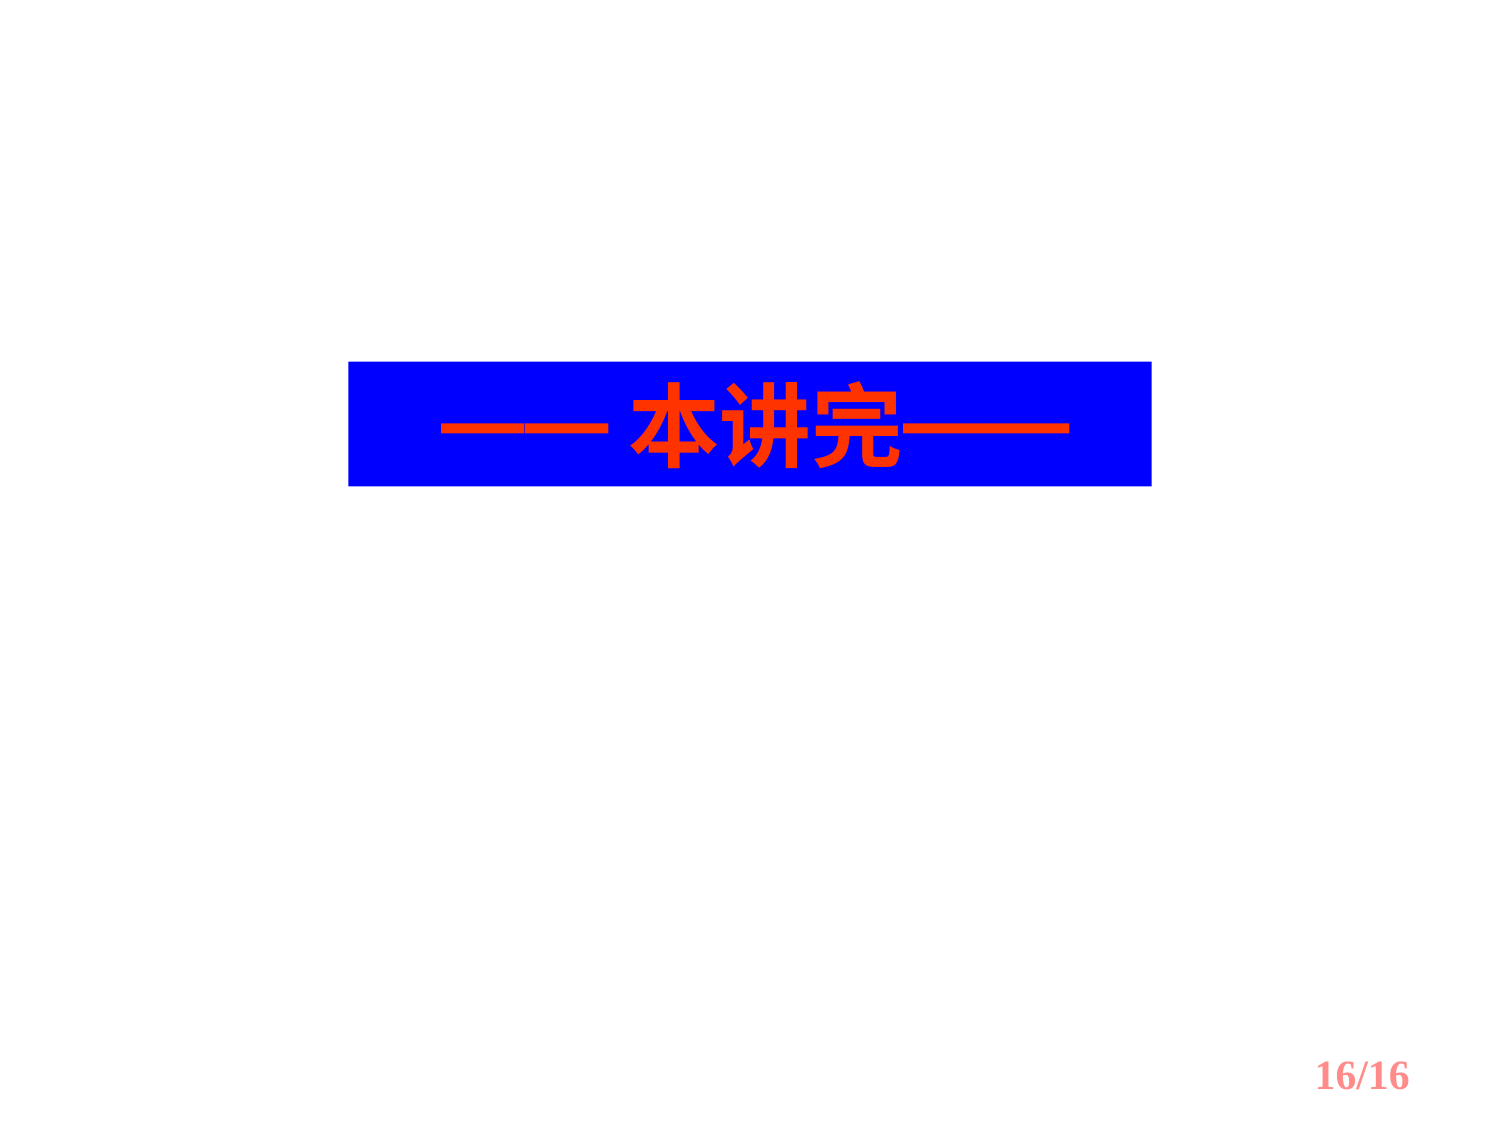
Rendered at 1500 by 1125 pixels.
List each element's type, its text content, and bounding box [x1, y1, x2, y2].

text_box ━━本讲完━━ [348, 361, 1152, 487]
slide_number 16/16 [1074, 1042, 1425, 1103]
